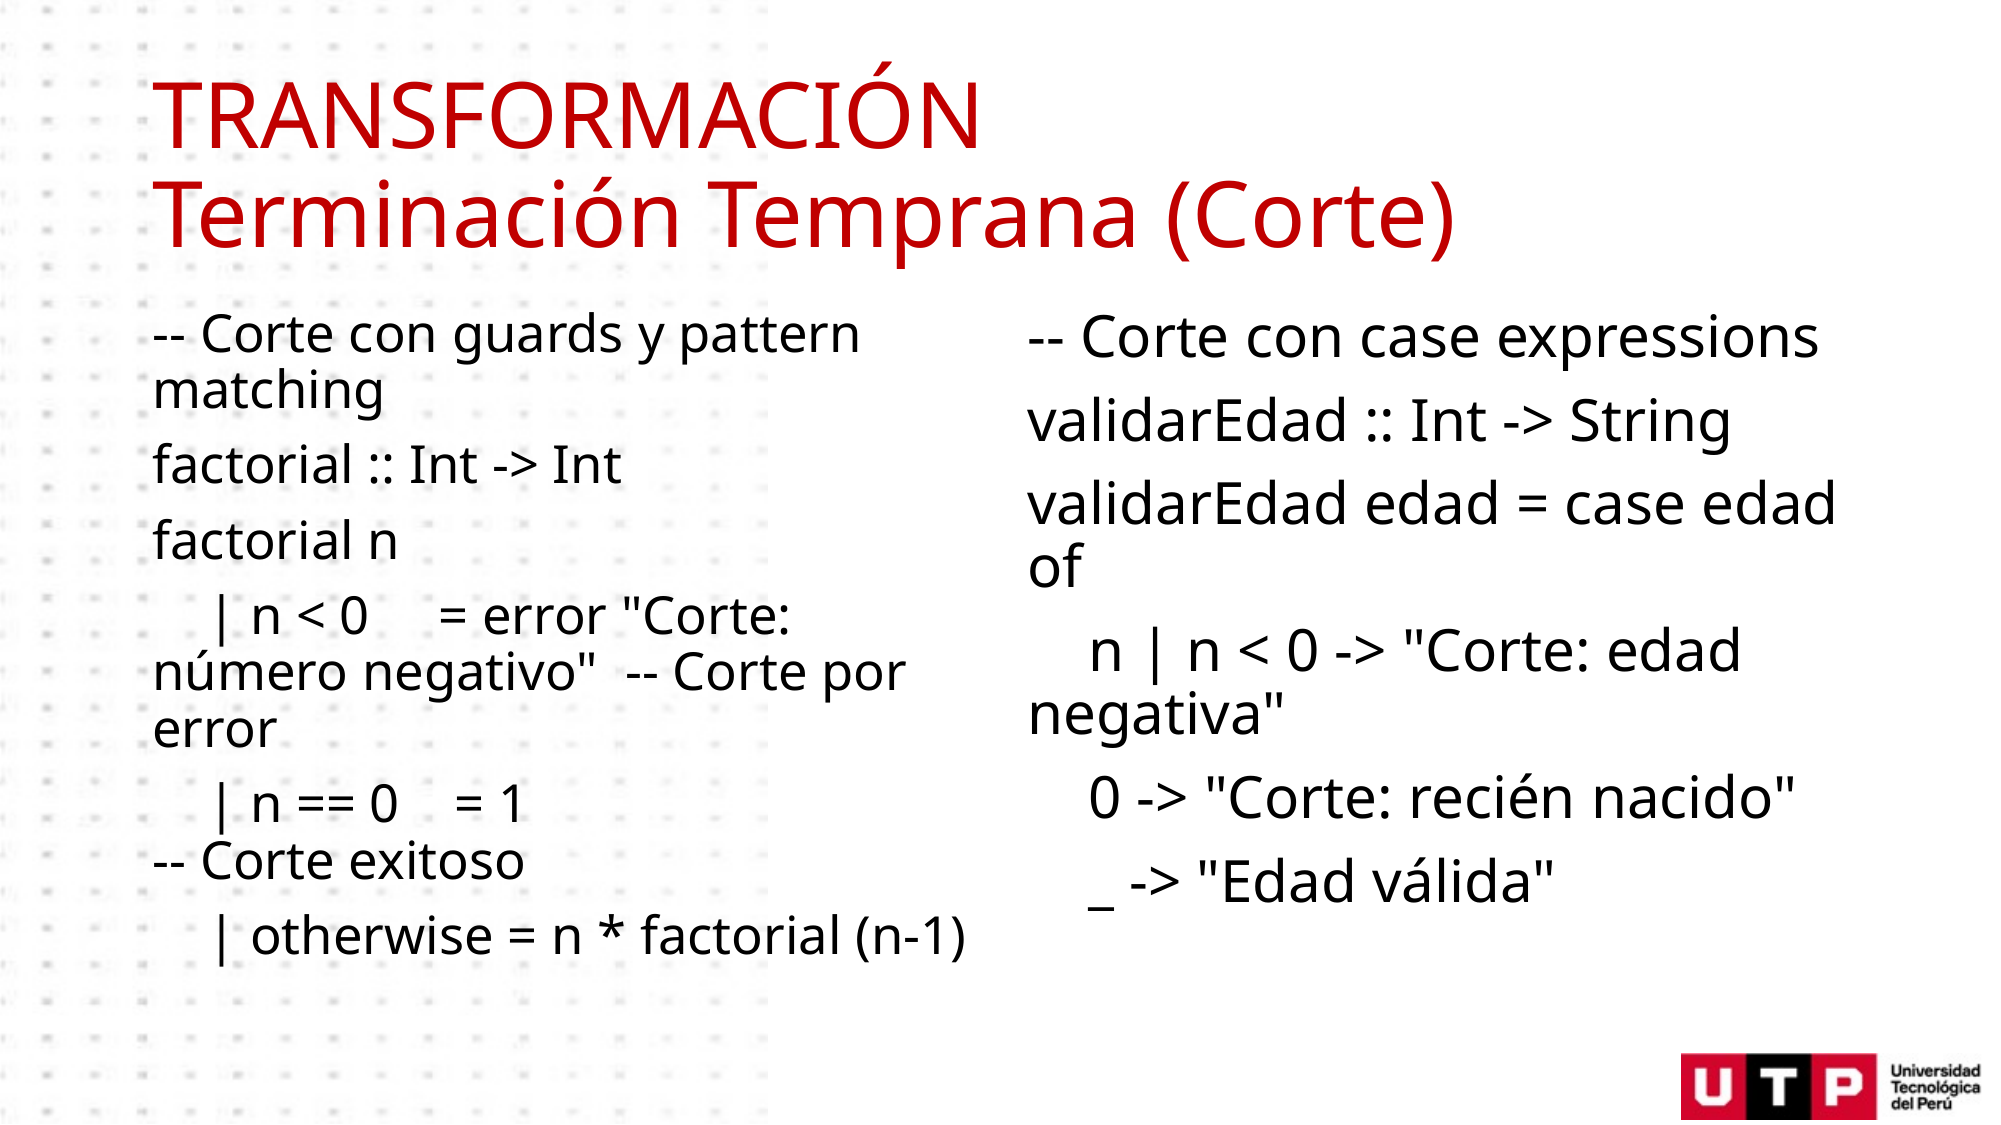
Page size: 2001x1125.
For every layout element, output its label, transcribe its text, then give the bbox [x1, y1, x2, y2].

list -- Corte con guards y pattern matching factorial :: Int -> Int factorial n | n < 0 = error "Corte: número negativo" -- Corte por error | n == 0 = 1 -- Corte exitoso | otherwise = n * factorial (n-1) [769, 299, 988, 1014]
title TRANSFORMACIÓN Terminación Temprana (Corte) [769, 59, 1863, 278]
picture [0, 0, 769, 1124]
list -- Corte con case expressions validarEdad :: Int -> String validarEdad edad = case edad of n | n < 0 -> "Corte: edad negativa" 0 -> "Corte: recién nacido" _ -> "Edad válida" [1012, 299, 1863, 1014]
picture [1680, 1053, 2000, 1120]
